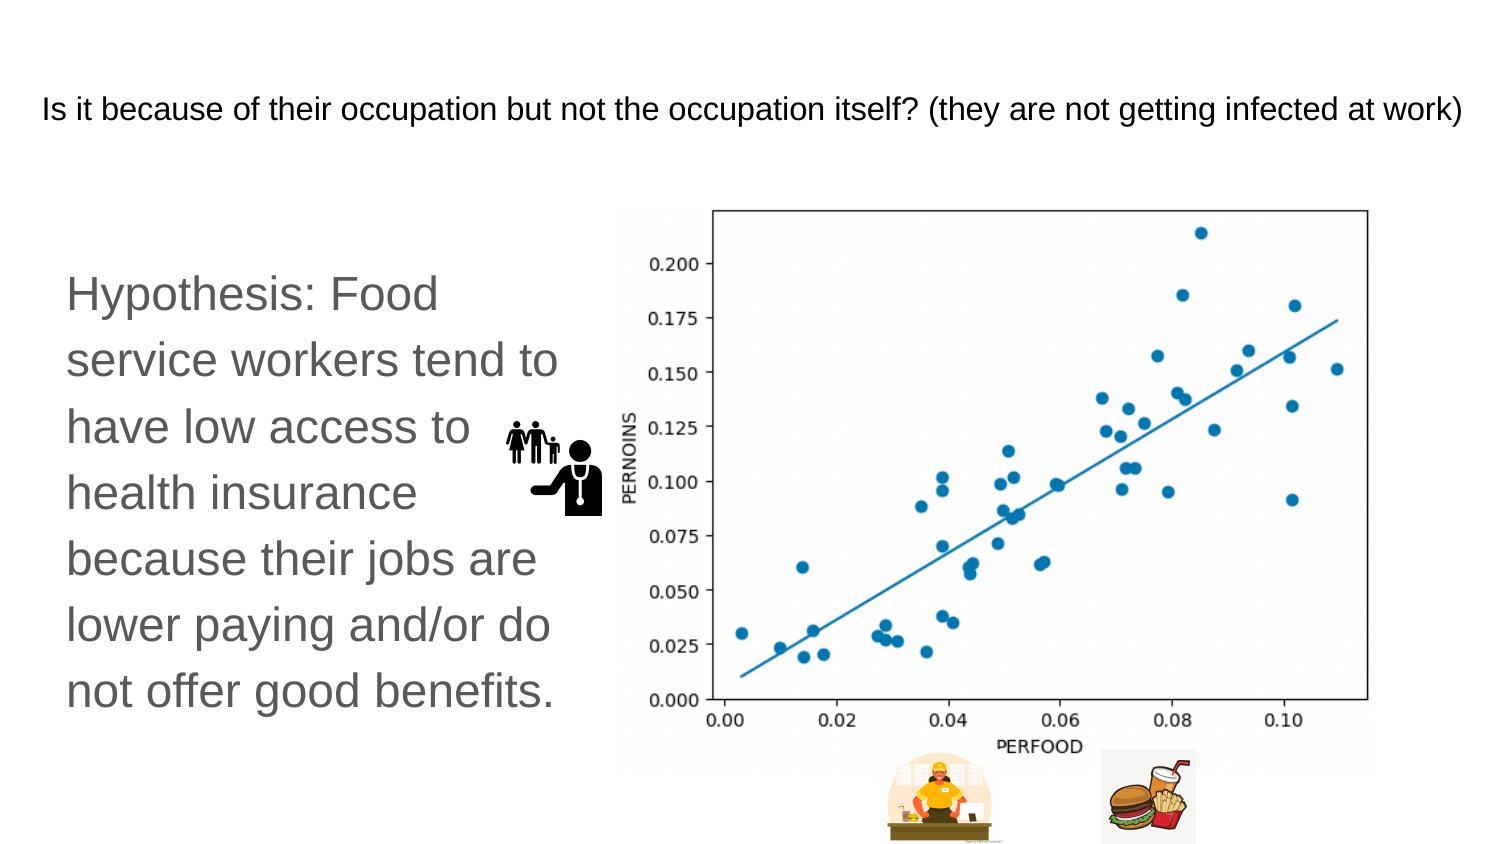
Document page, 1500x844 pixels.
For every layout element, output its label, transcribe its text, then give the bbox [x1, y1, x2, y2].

picture [616, 204, 1375, 844]
list Hypothesis: Food service workers tend to have low access to health insurance because their jobs are lower paying and/or do not offer good benefits. [51, 239, 602, 800]
title Is it because of their occupation but not the occupation itself? (they are not getting infected at work) [26, 72, 1487, 167]
picture [506, 421, 602, 517]
